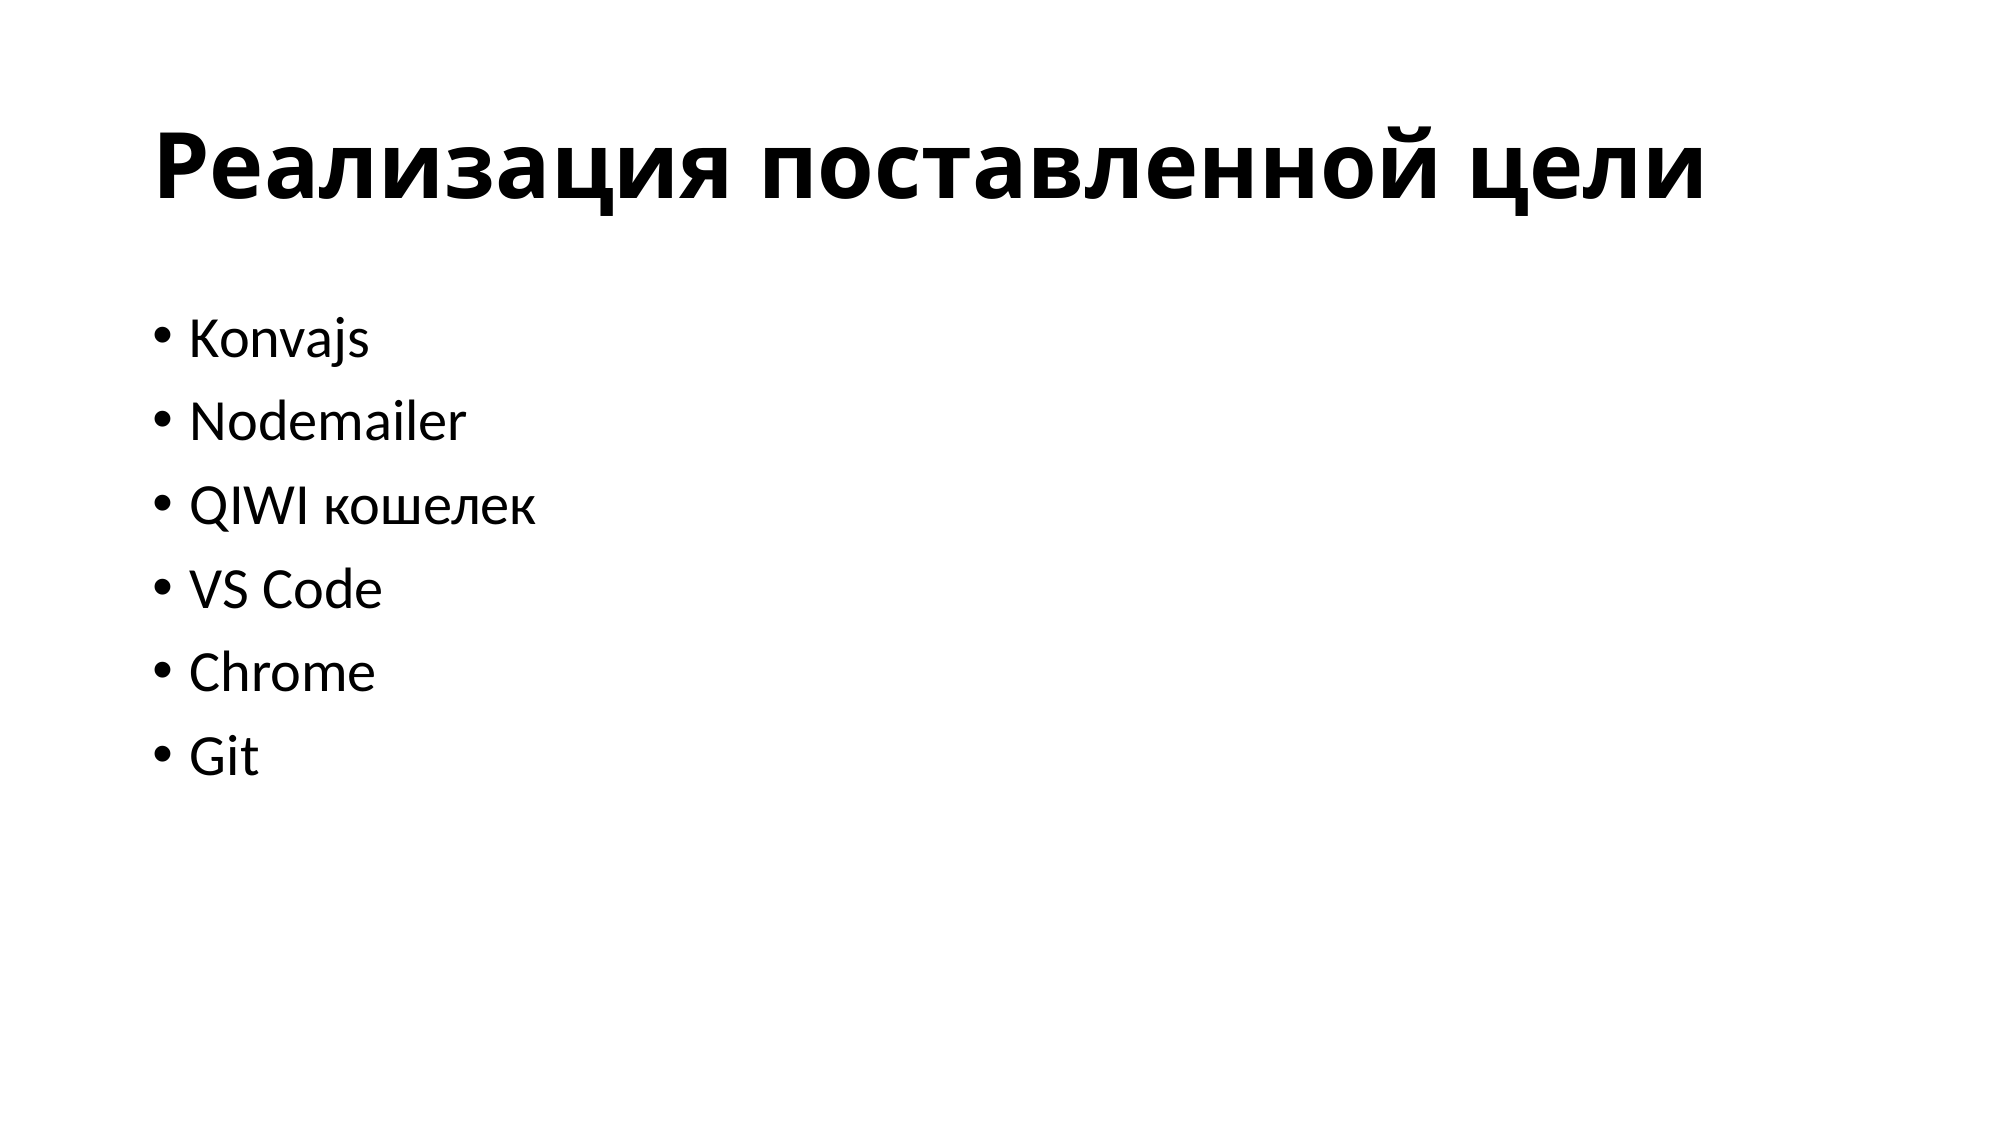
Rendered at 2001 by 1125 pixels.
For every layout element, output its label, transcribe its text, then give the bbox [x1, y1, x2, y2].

title Реализация поставленной цели [137, 59, 1863, 278]
list Konvajs Nodemailer QIWI кошелек VS Code Chrome Git [137, 299, 1863, 1014]
